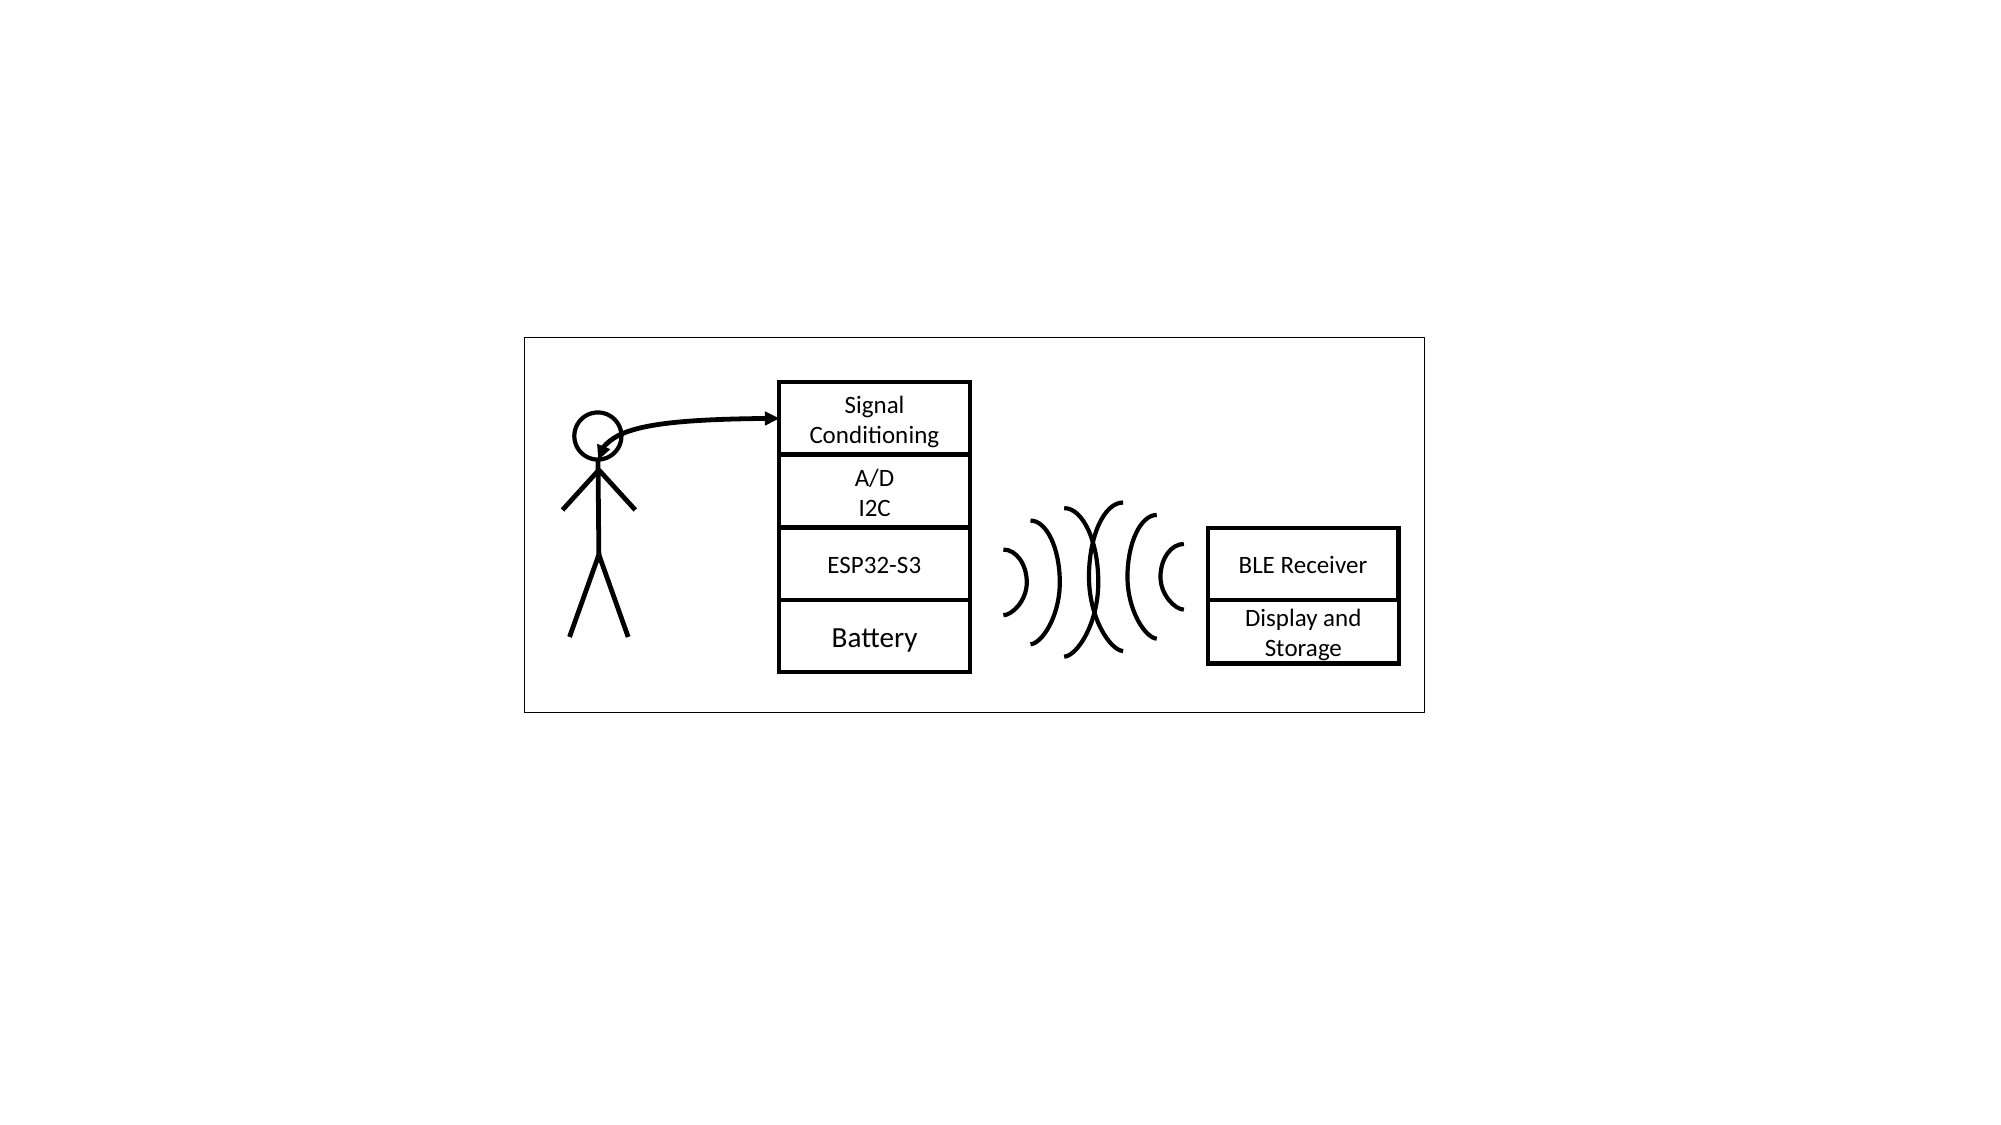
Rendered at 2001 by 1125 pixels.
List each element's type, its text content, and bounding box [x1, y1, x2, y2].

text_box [1003, 507, 1086, 657]
text_box Signal Conditioning [777, 380, 972, 453]
text_box [599, 555, 629, 638]
text_box A/D I2C [777, 453, 972, 525]
text_box Battery [777, 598, 972, 674]
text_box ESP32-S3 [777, 525, 972, 598]
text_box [598, 418, 780, 508]
text_box [568, 554, 600, 638]
text_box BLE Receiver [1206, 526, 1401, 598]
text_box [572, 410, 614, 462]
text_box Display and Storage [1206, 598, 1401, 666]
text_box [524, 337, 1425, 713]
text_box [561, 475, 593, 511]
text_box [1088, 502, 1185, 652]
